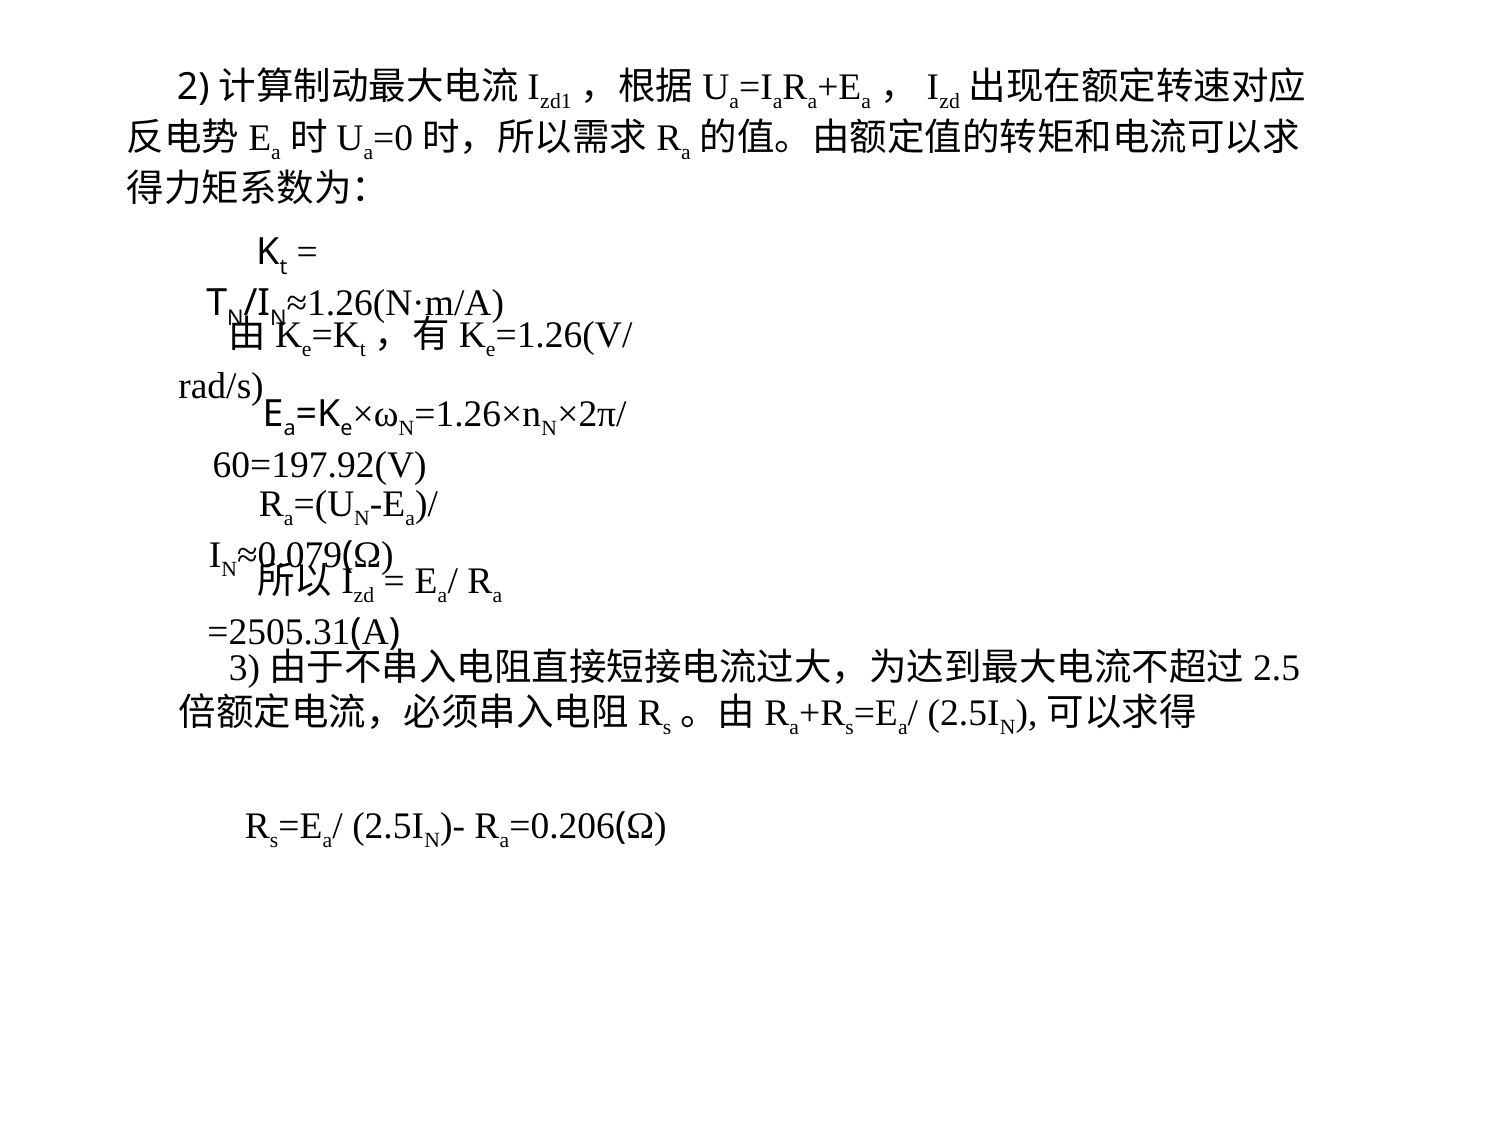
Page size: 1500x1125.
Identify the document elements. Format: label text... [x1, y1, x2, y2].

text_box Kt = TN/IN≈1.26(N·m/A) [191, 219, 591, 286]
text_box Rs=Ea/ (2.5IN)- Ra=0.206(Ω) [180, 793, 727, 860]
text_box 2)计算制动最大电流Izd1，根据Ua=IaRa+Ea，Izd出现在额定转速对应反电势Ea时Ua=0时，所以需求Ra的值。由额定值的转矩和电流可以求得力矩系数为： [112, 54, 1341, 217]
text_box Ra=(UN-Ea)/ IN≈0.079(Ω) [193, 471, 598, 538]
text_box 3)由于不串入电阻直接短接电流过大，为达到最大电流不超过2.5倍额定电流，必须串入电阻Rs。由Ra+Rs=Ea/ (2.5IN),可以求得 [164, 635, 1334, 747]
text_box Ea=Ke×ωN=1.26×nN×2π/60=197.92(V) [197, 381, 806, 448]
text_box 所以Izd = Ea/ Ra =2505.31(A) [192, 548, 670, 615]
text_box 由Ke=Kt，有Ke=1.26(V/rad/s) [163, 302, 684, 369]
